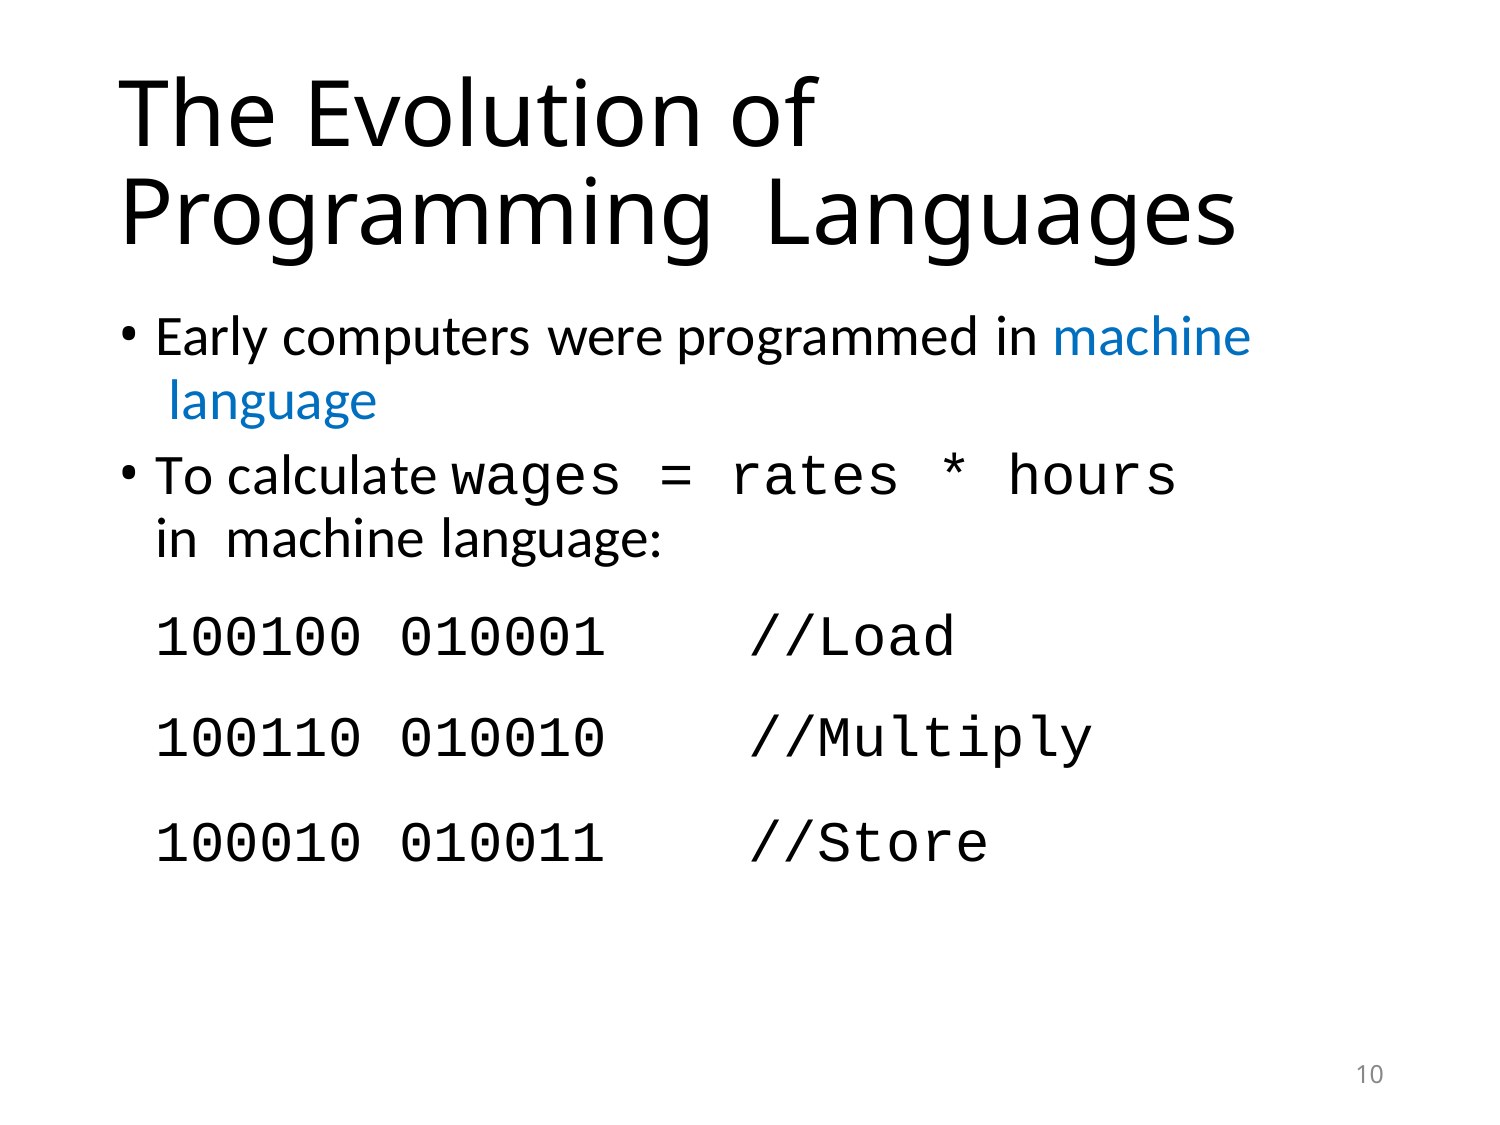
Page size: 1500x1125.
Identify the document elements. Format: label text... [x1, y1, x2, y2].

table_header 010001 [382, 613, 678, 698]
text_box 10 [1353, 1056, 1386, 1089]
text_box Early computers were programmed in machine language To calculate wages = rates * hours in machine language: [116, 294, 1264, 569]
table_cell 100110 [151, 698, 382, 803]
table_cell //Multiply [678, 698, 1103, 803]
table_cell 010010 [382, 698, 678, 803]
table_cell 010011 [382, 803, 678, 888]
title The Evolution of Programming Languages [116, 50, 1384, 264]
table_header //Load [678, 613, 1103, 698]
table_header 100100 [151, 613, 382, 698]
table_cell 100010 [151, 803, 382, 888]
table_cell //Store [678, 803, 1103, 888]
